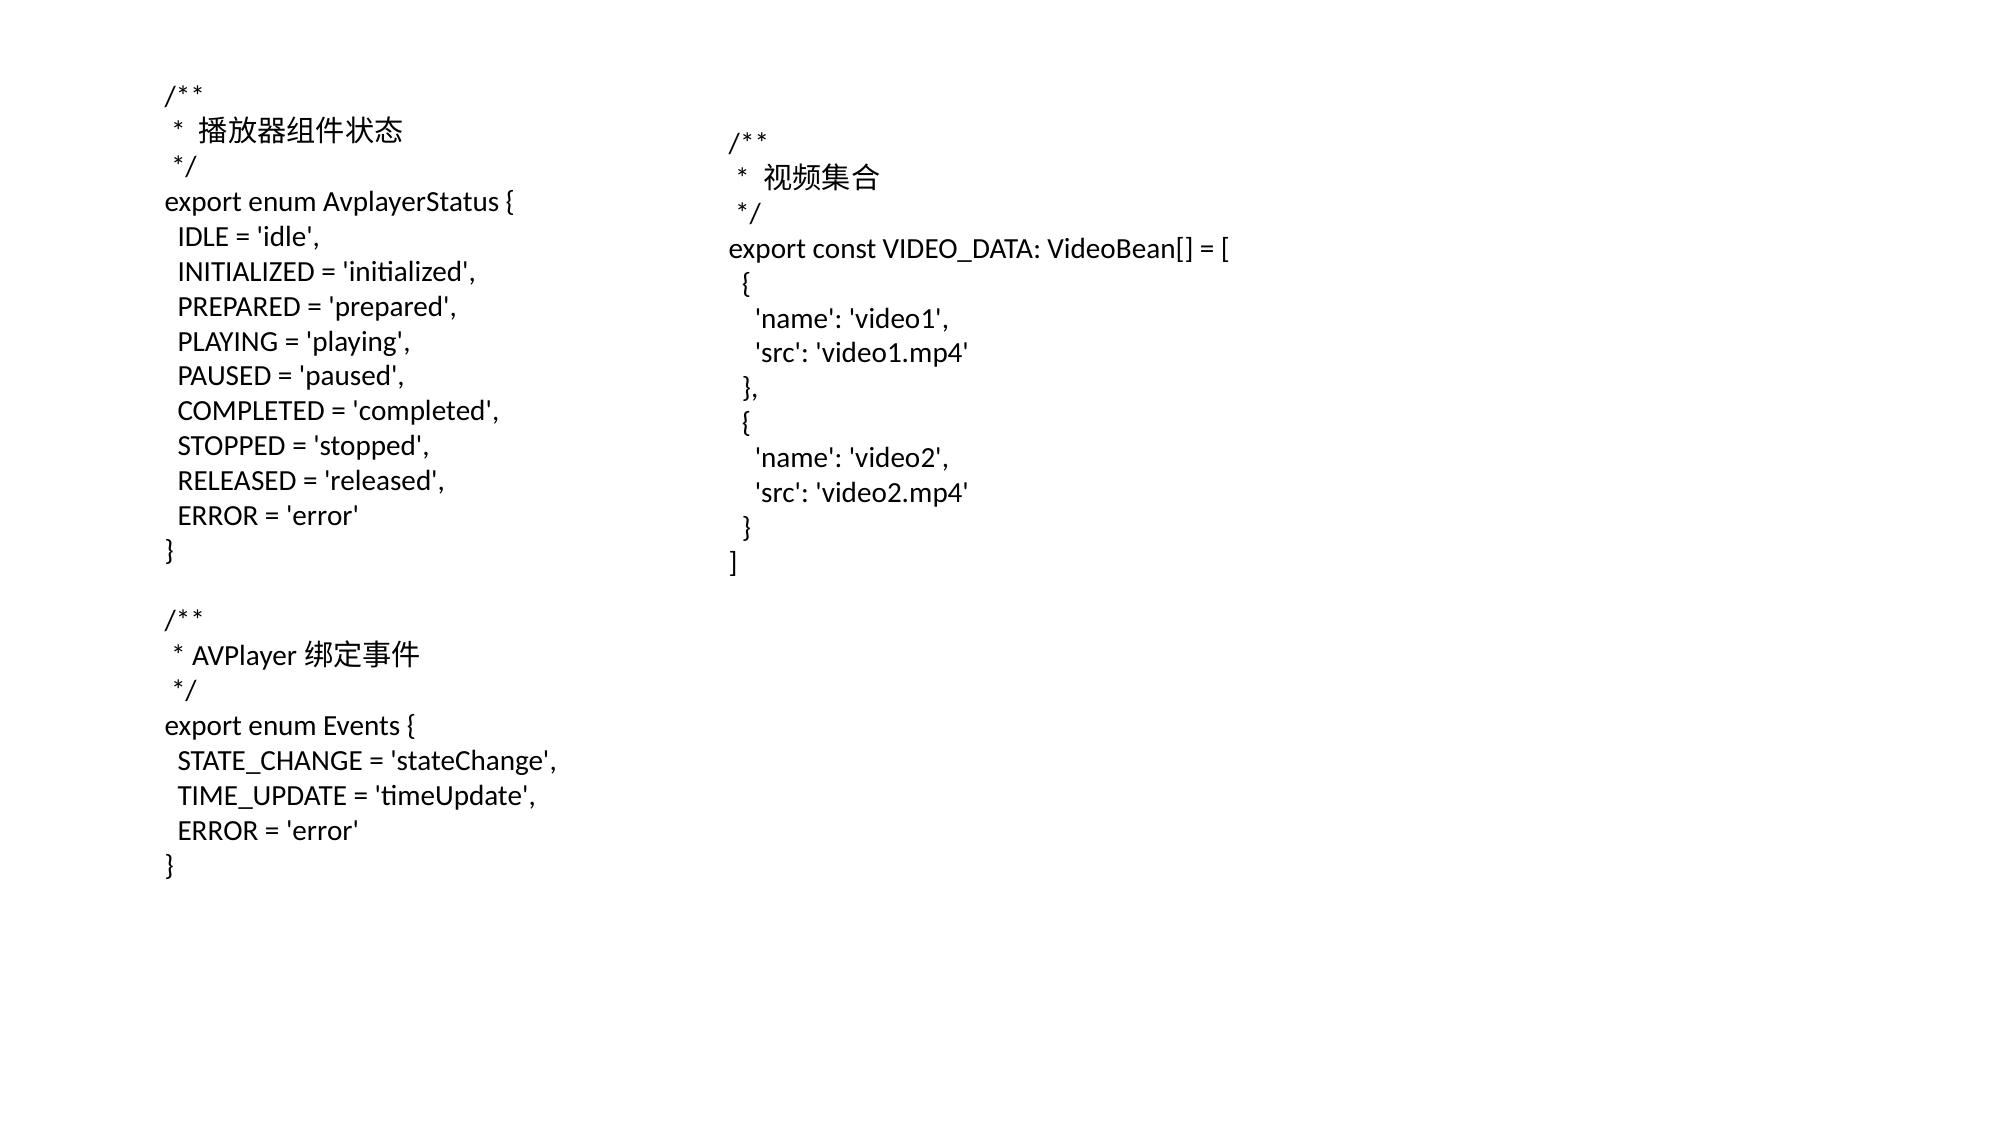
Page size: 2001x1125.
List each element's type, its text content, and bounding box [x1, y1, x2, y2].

text_box /** * 播放器组件状态 */ export enum AvplayerStatus { IDLE = 'idle', INITIALIZED = 'initialized', PREPARED = 'prepared', PLAYING = 'playing', PAUSED = 'paused', COMPLETED = 'completed', STOPPED = 'stopped', RELEASED = 'released', ERROR = 'error' } /** * AVPlayer绑定事件 */ export enum Events { STATE_CHANGE = 'stateChange', TIME_UPDATE = 'timeUpdate', ERROR = 'error' } [149, 69, 759, 924]
text_box /** * 视频集合 */ export const VIDEO_DATA: VideoBean[] = [ { 'name': 'video1', 'src': 'video1.mp4' }, { 'name': 'video2', 'src': 'video2.mp4' } ] [714, 116, 1323, 586]
